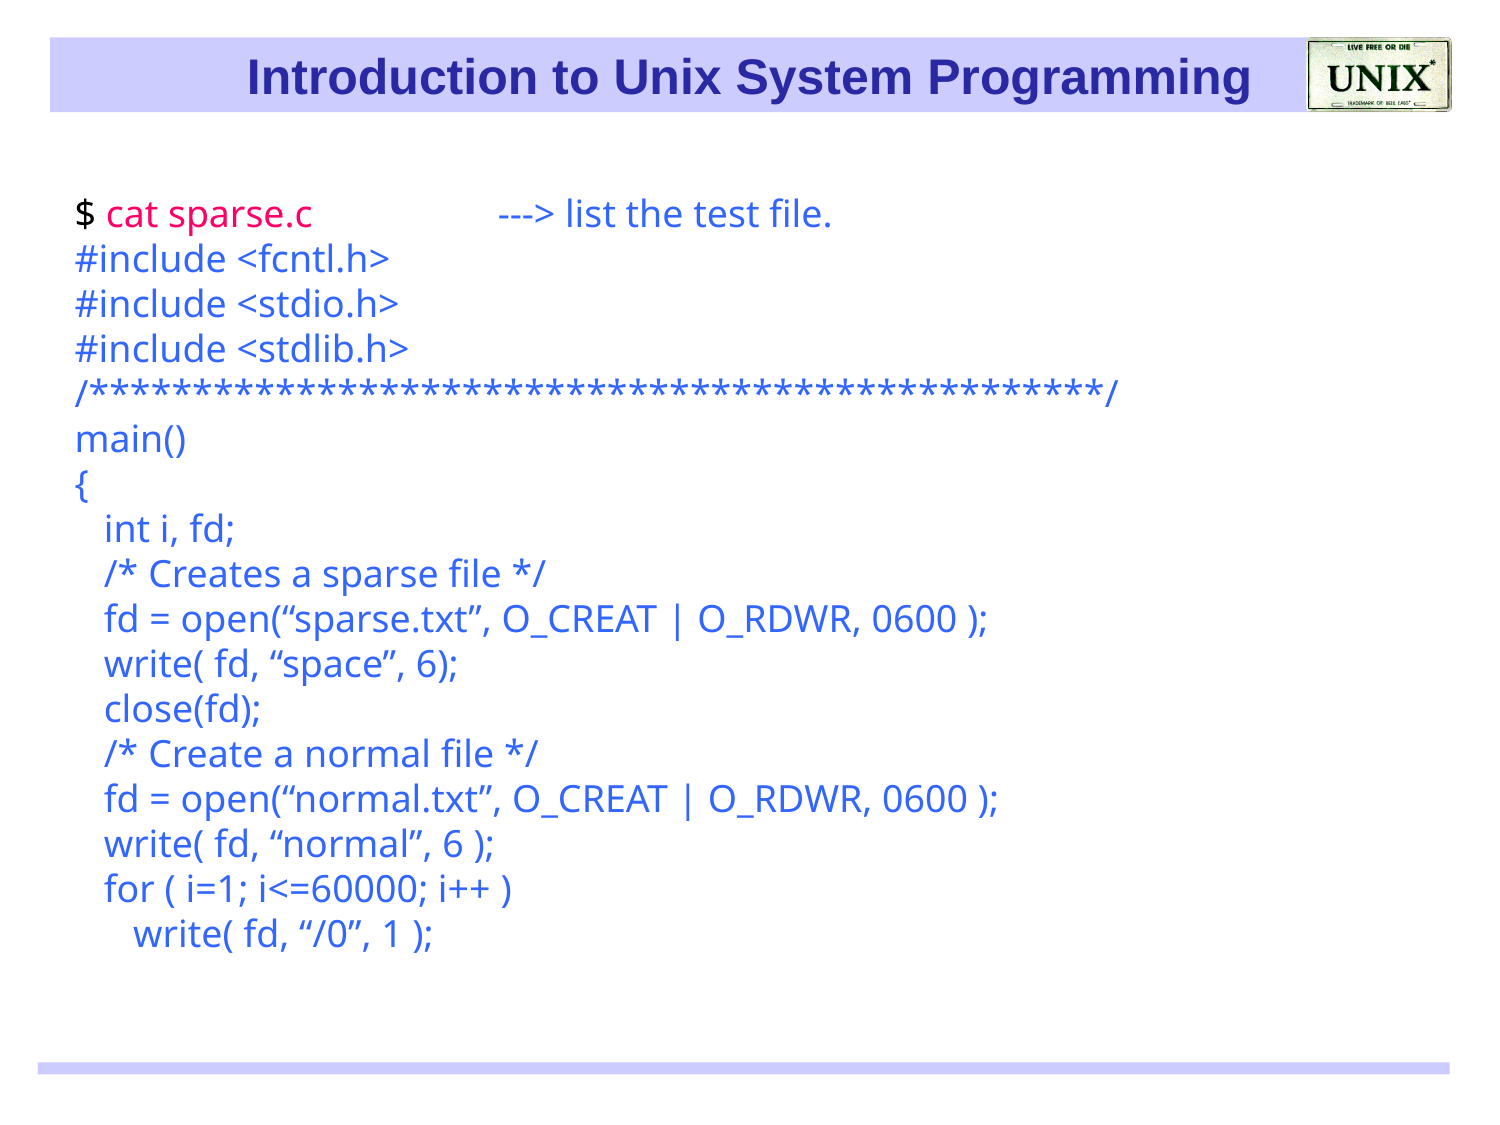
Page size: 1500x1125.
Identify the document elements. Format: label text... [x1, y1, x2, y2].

picture [1306, 37, 1452, 112]
text_box $ cat sparse.c ---> list the test file. #include <fcntl.h> #include <stdio.h> #include <stdlib.h> /*************************************************/ main() { int i, fd; /* Creates a sparse file */ fd = open(“sparse.txt”, O_CREAT | O_RDWR, 0600 ); write( fd, “space”, 6); close(fd); /* Create a normal file */ fd = open(“normal.txt”, O_CREAT | O_RDWR, 0600 ); write( fd, “normal”, 6 ); for ( i=1; i<=60000; i++ ) write( fd, “/0”, 1 ); [50, 137, 1453, 1053]
